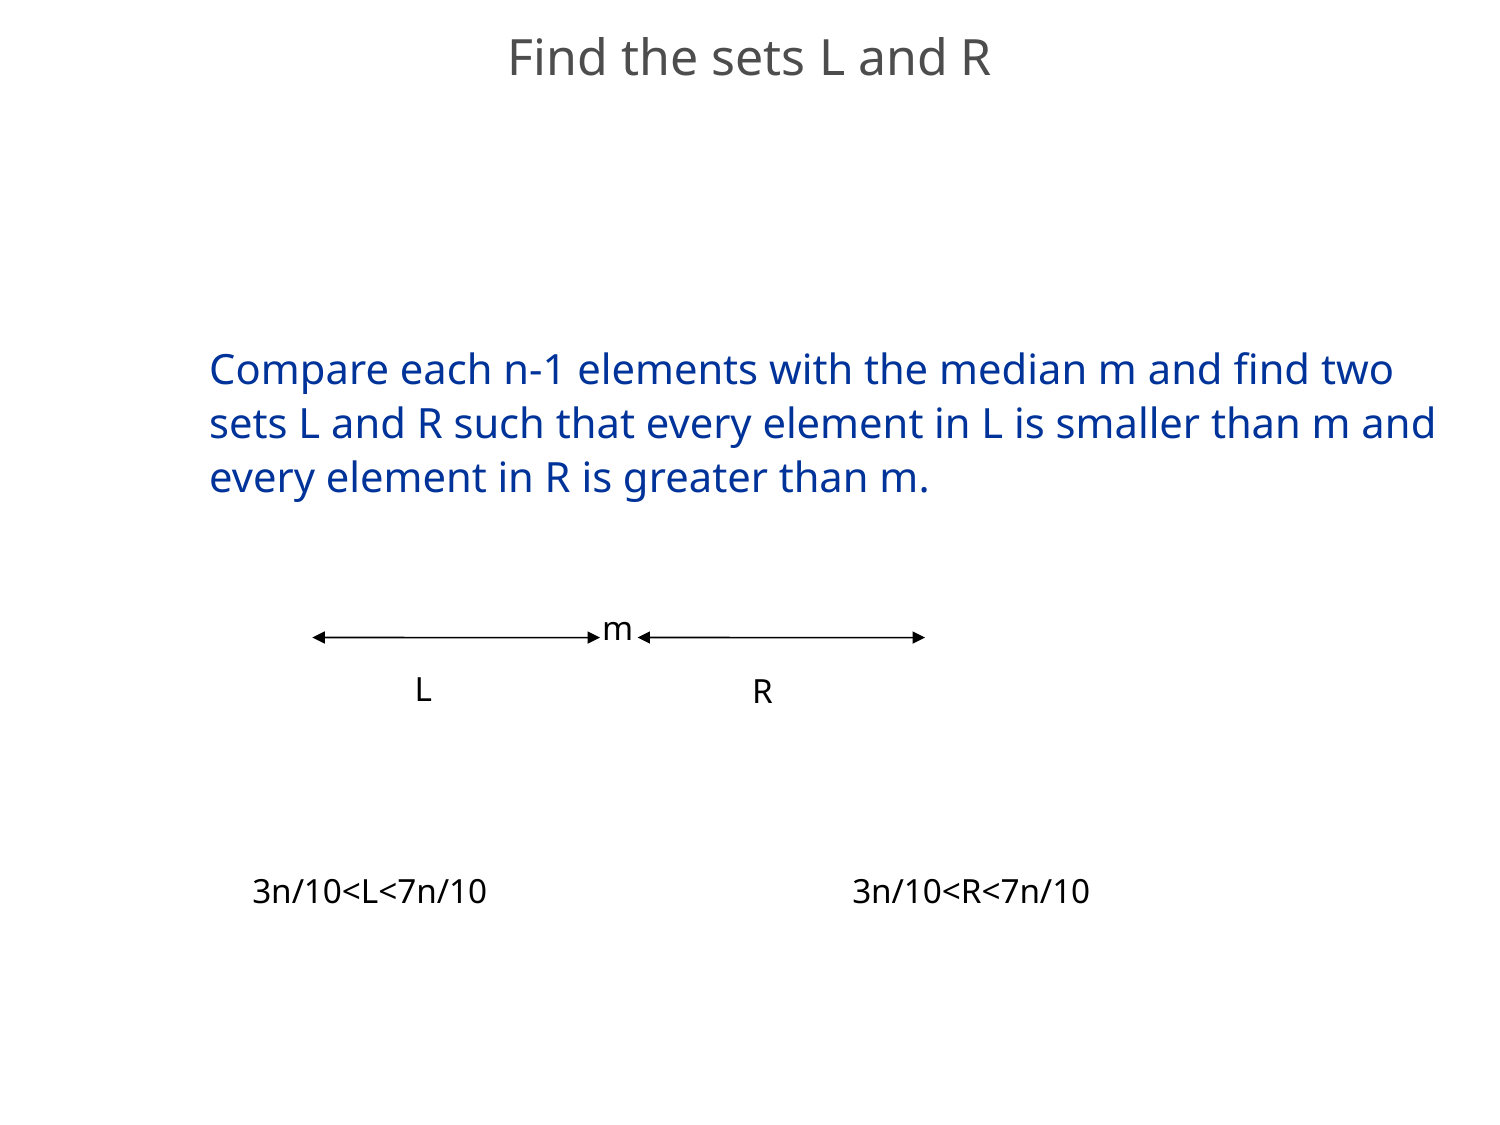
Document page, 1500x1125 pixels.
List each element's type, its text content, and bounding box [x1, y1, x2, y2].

title Find the sets L and R [0, 24, 1500, 100]
text_box m [587, 599, 650, 655]
text_box 3n/10<R<7n/10 [837, 862, 1163, 918]
text_box L [399, 661, 463, 716]
text_box 3n/10<L<7n/10 [237, 862, 688, 918]
text_box R [737, 662, 813, 718]
list Compare each n-1 elements with the median m and find two sets L and R such that every element in L is smaller than m and every element in R is greater than m. [193, 331, 1469, 513]
text_box [312, 631, 587, 644]
text_box [637, 631, 925, 644]
